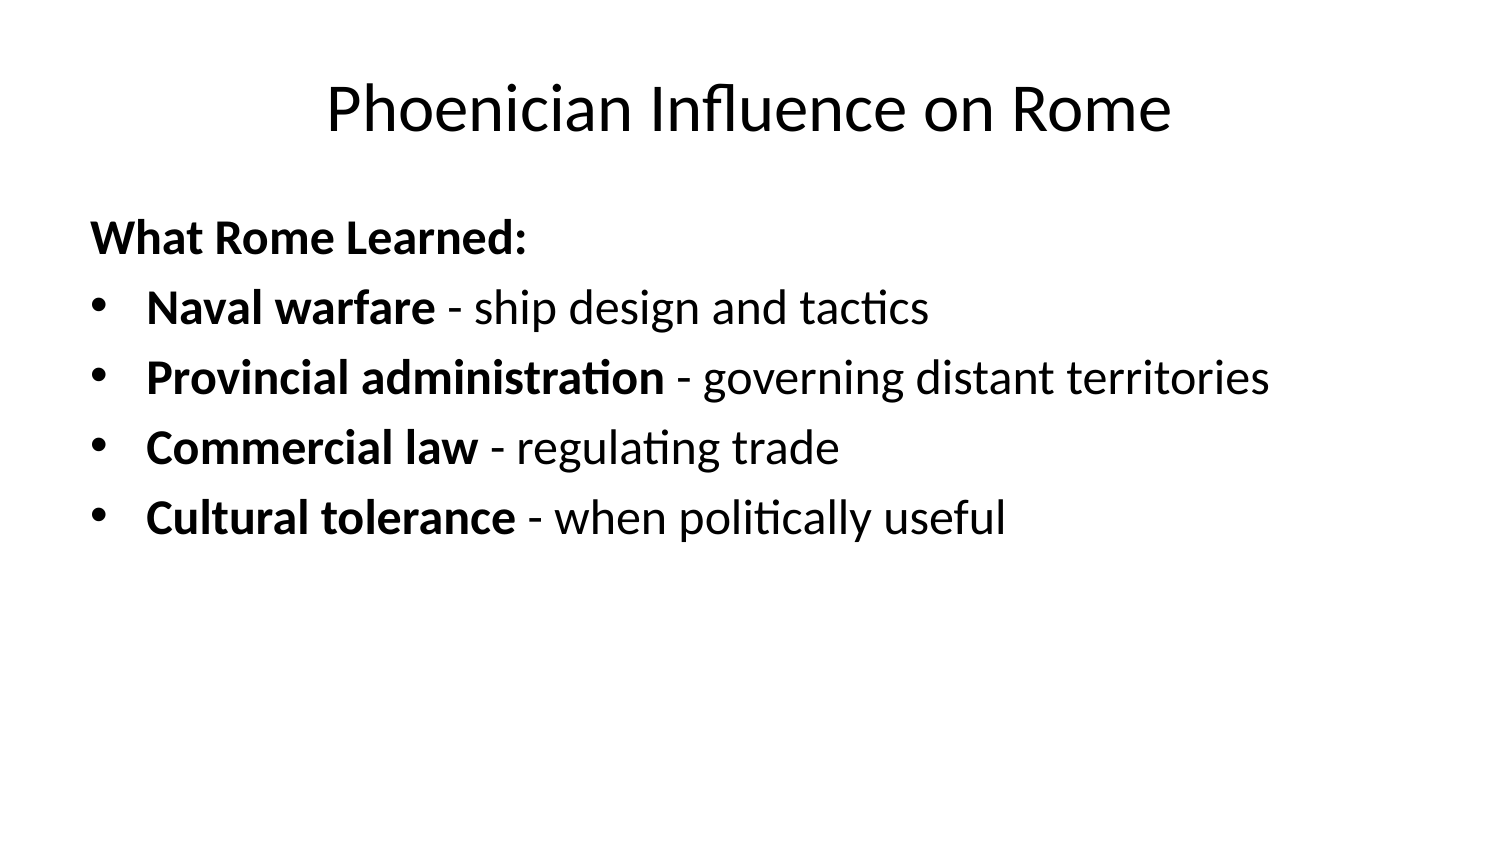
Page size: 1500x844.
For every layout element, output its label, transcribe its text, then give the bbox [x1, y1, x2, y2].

list What Rome Learned: Naval warfare - ship design and tactics Provincial administration - governing distant territories Commercial law - regulating trade Cultural tolerance - when politically useful [75, 196, 1425, 754]
title Phoenician Influence on Rome [75, 33, 1425, 175]
